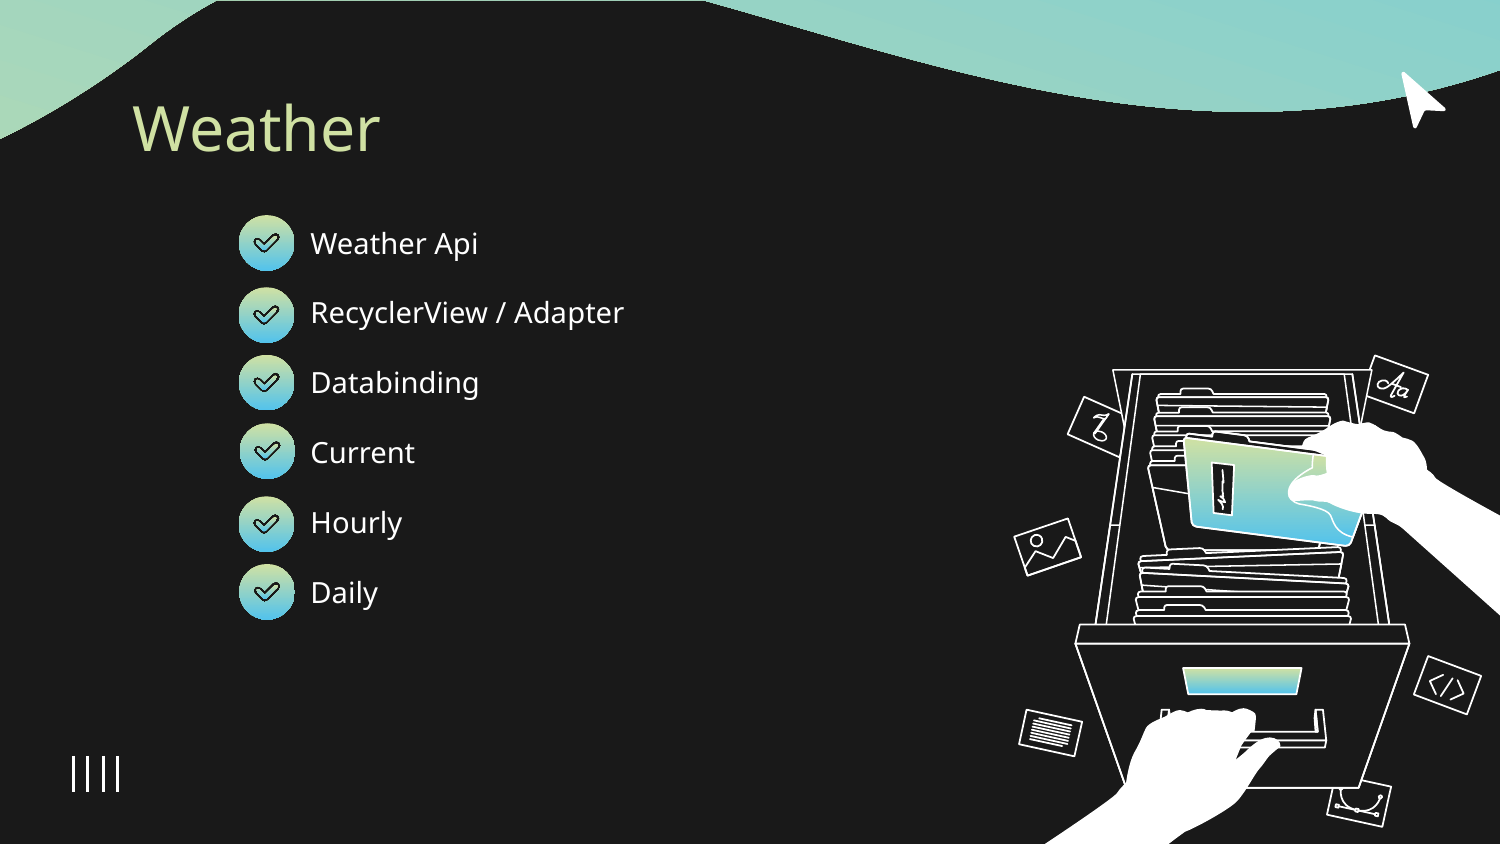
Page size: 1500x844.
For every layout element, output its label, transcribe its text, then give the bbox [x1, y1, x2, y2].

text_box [239, 422, 296, 480]
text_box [1014, 355, 1500, 844]
list Weather Api RecyclerView / Adapter Databinding Current Hourly Daily [295, 209, 843, 710]
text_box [238, 214, 295, 271]
title Weather [117, 73, 1323, 168]
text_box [238, 354, 295, 411]
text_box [238, 496, 295, 553]
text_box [239, 563, 296, 620]
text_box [238, 286, 295, 344]
